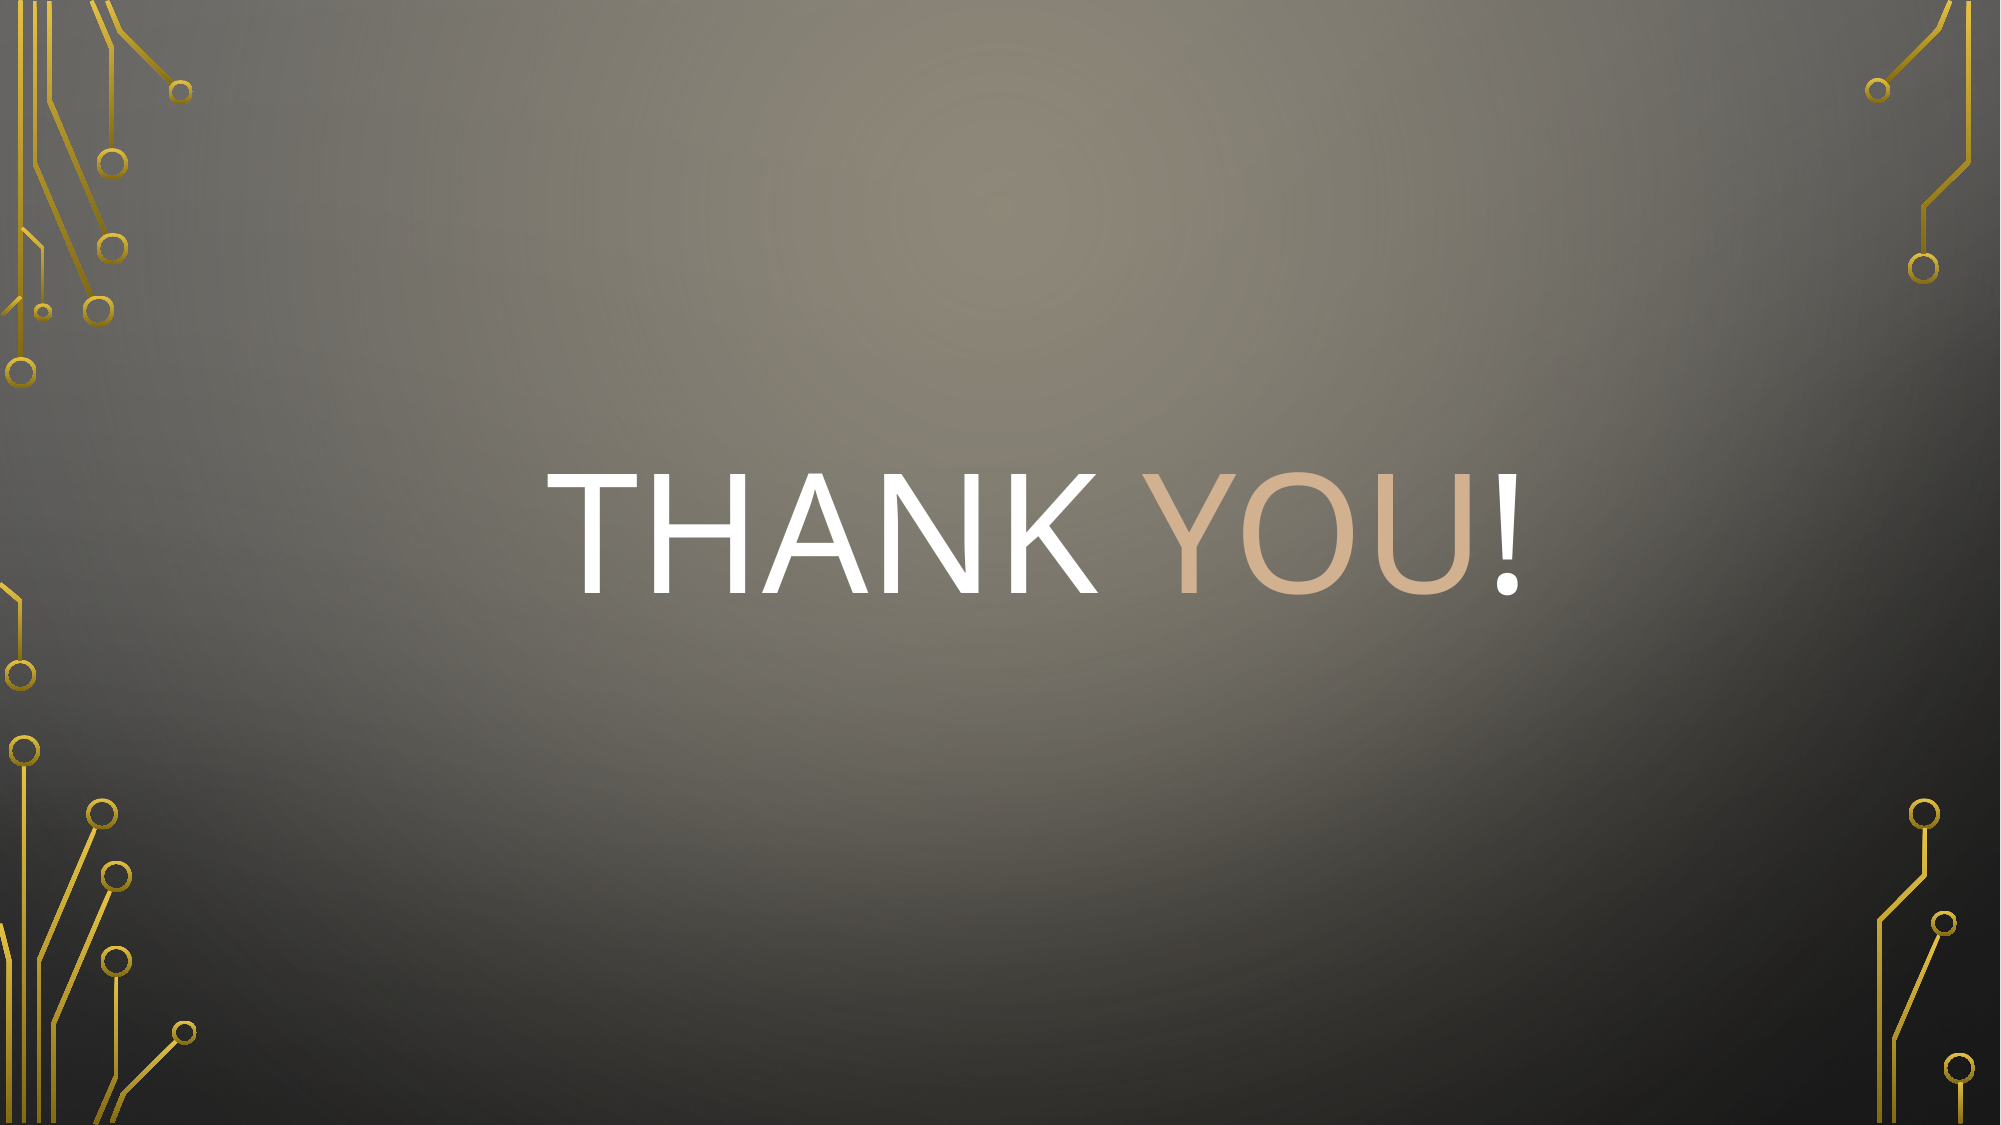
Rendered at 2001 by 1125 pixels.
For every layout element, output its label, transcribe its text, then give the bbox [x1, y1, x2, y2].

text_box THANK YOU! [531, 419, 1738, 635]
